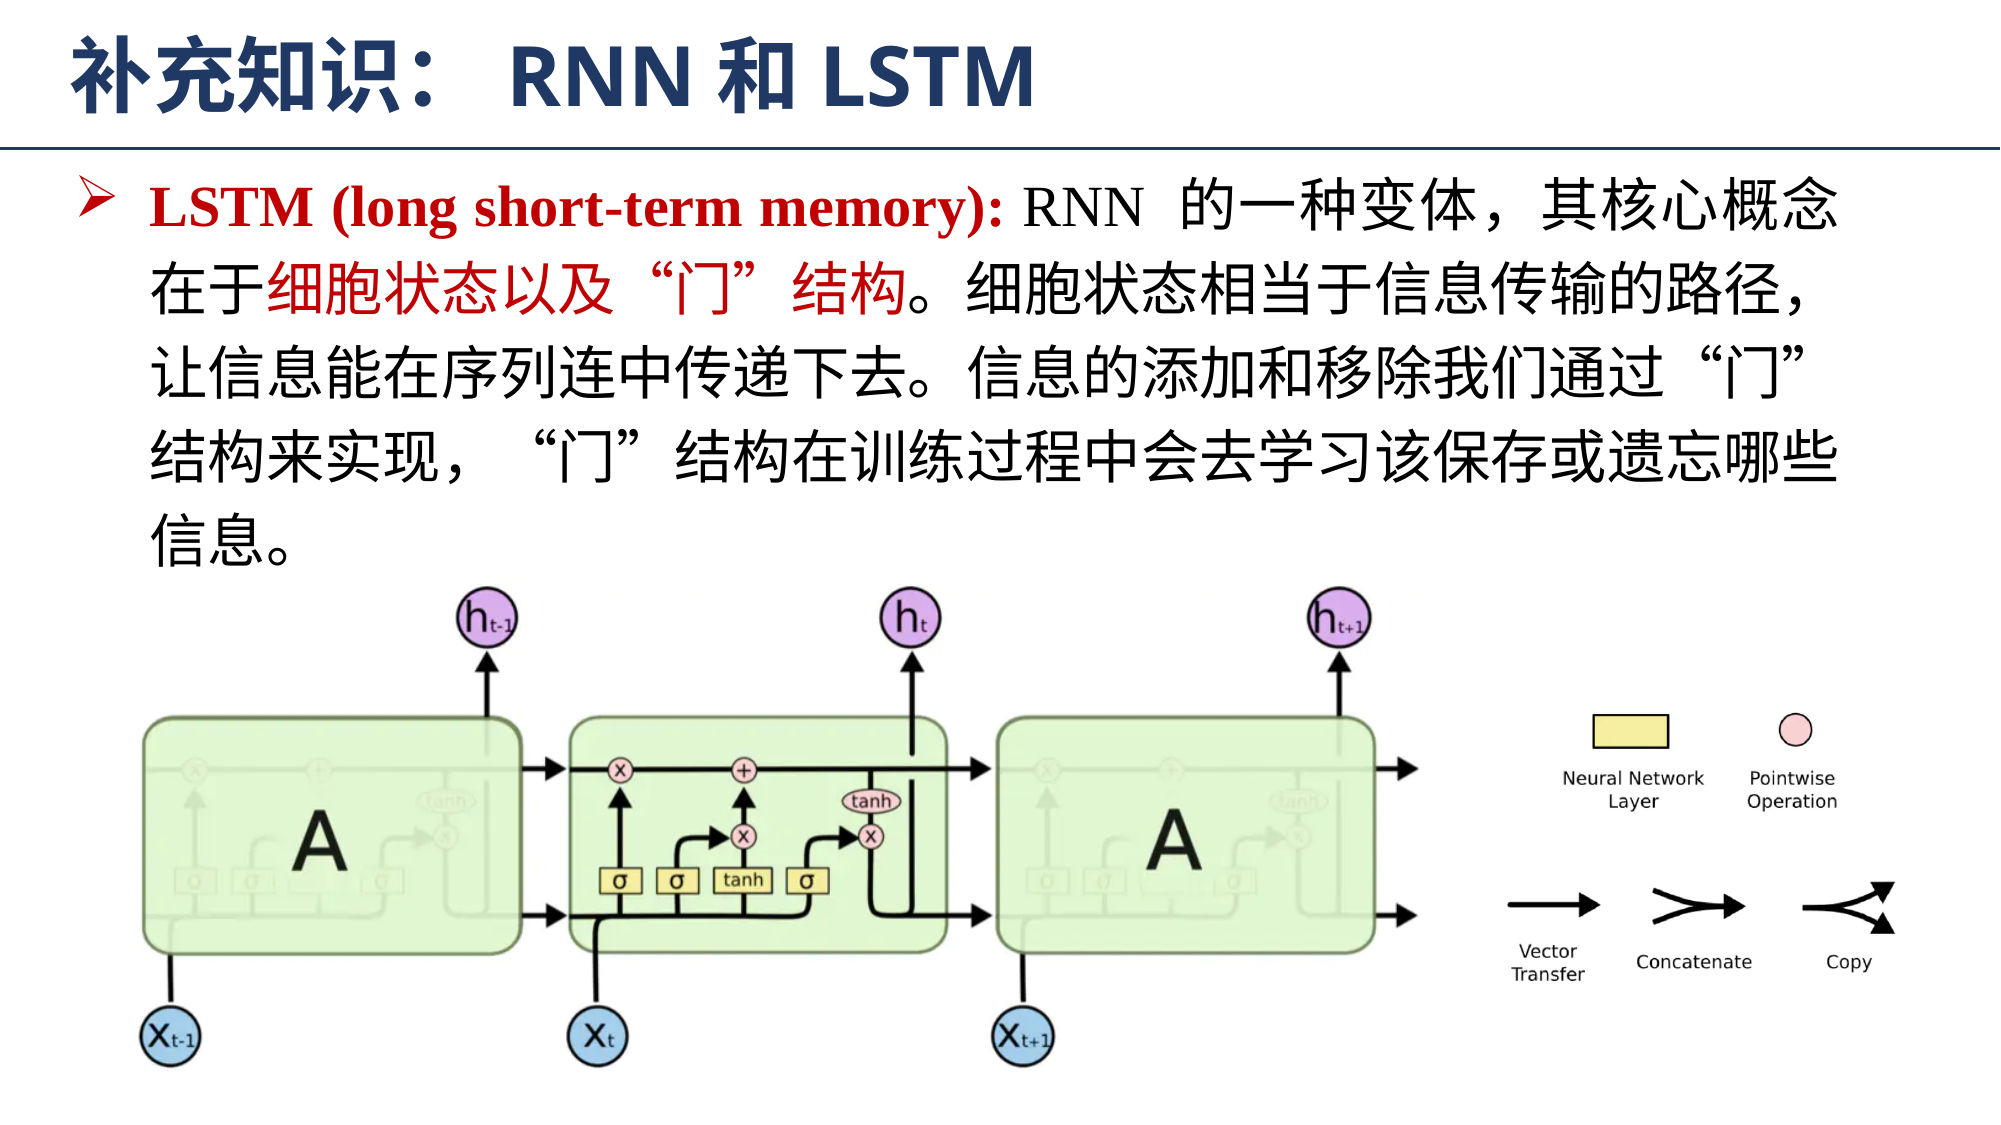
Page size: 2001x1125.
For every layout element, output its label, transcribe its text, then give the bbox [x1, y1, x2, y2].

picture [1486, 851, 1965, 1018]
text_box LSTM (long short-term memory): RNN 的一种变体，其核心概念在于细胞状态以及“门”结构。细胞状态相当于信息传输的路径，让信息能在序列连中传递下去。信息的添加和移除我们通过“门”结构来实现，“门”结构在训练过程中会去学习该保存或遗忘哪些信息。 [0, 149, 1855, 582]
picture [131, 579, 1429, 1094]
picture [1501, 678, 1869, 845]
text_box 补充知识：RNN和LSTM [55, 15, 1137, 131]
